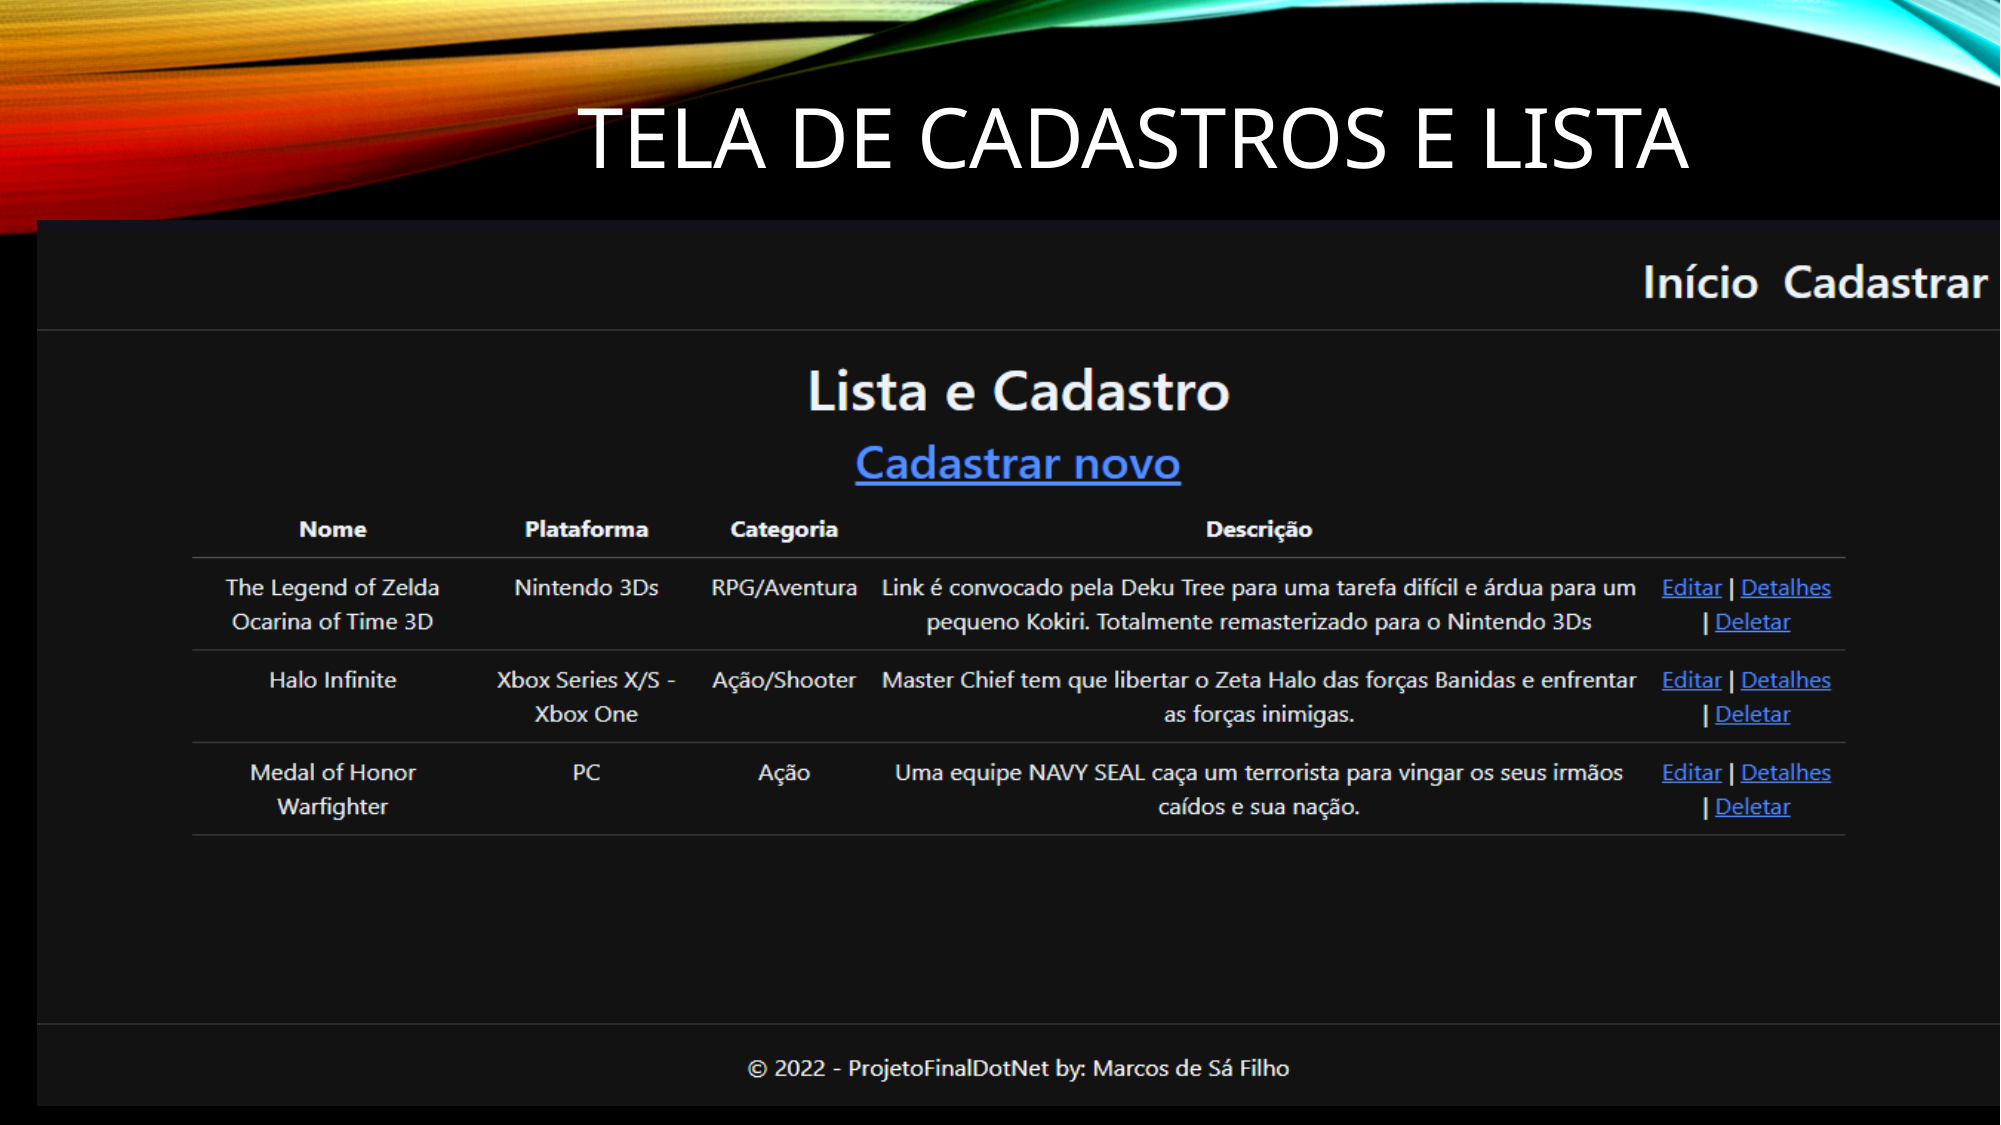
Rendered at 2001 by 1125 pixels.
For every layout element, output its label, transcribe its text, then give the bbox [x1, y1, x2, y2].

title Tela de cadastros e lista [293, 35, 1707, 220]
picture [0, 0, 2000, 1107]
